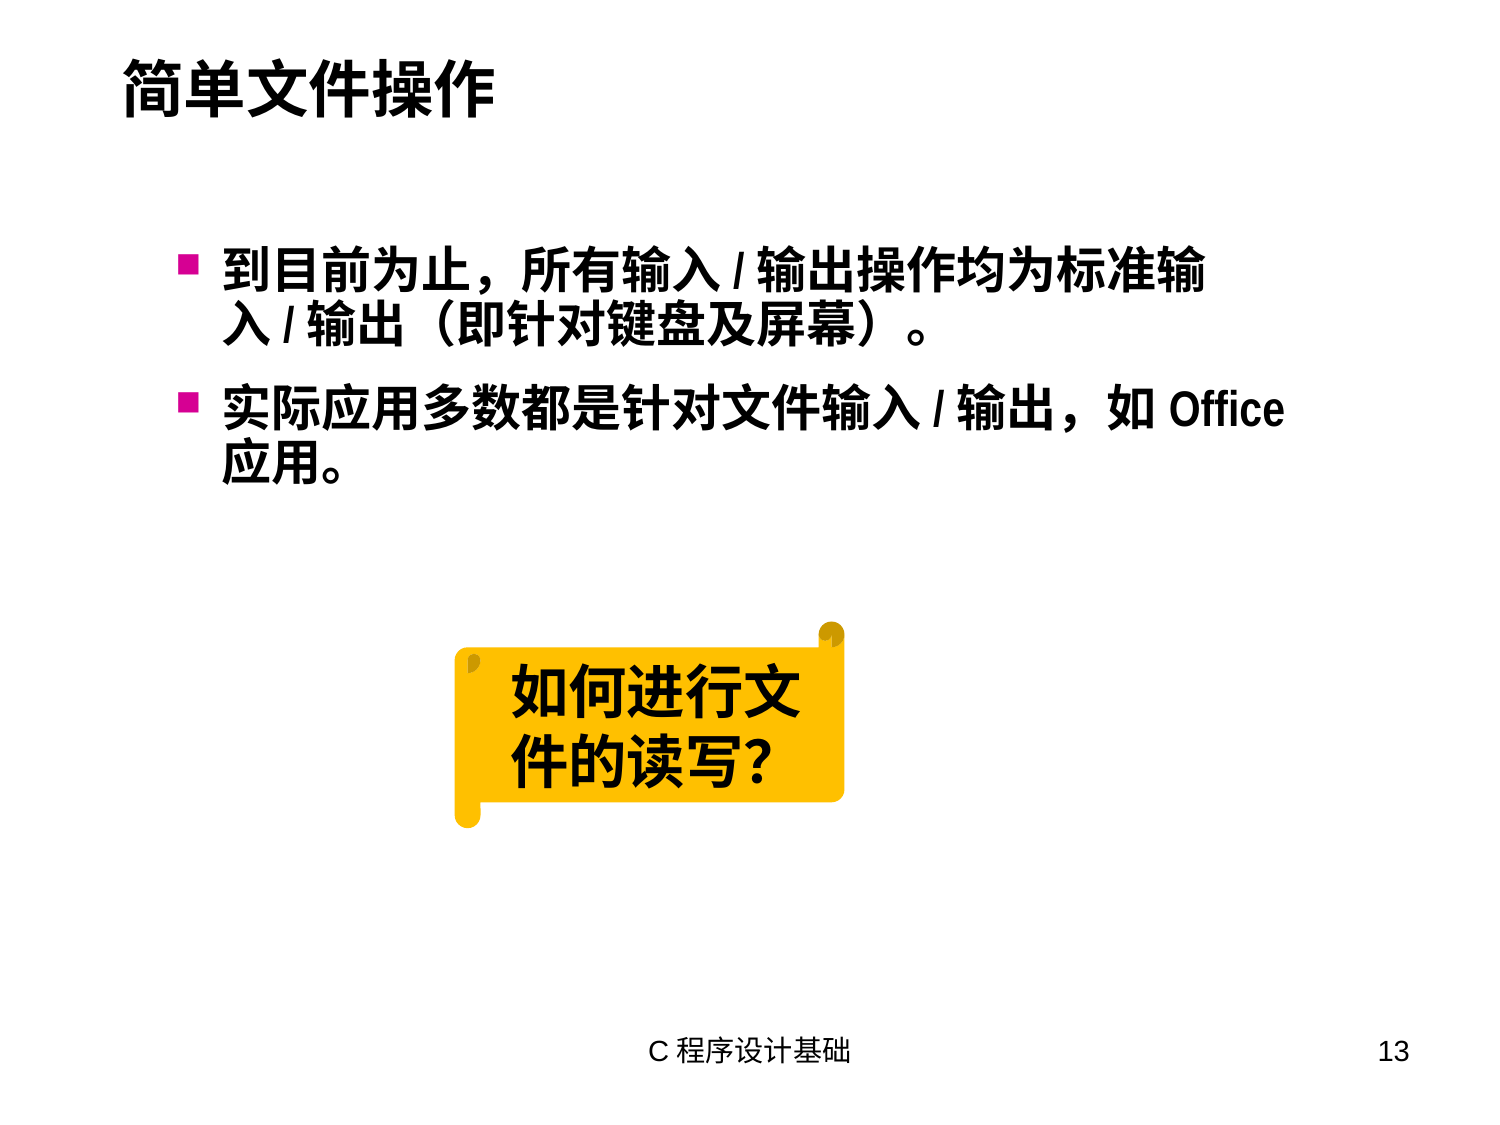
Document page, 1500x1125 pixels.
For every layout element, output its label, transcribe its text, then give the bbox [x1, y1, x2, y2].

title 简单文件操作 [105, 25, 1450, 164]
footer C程序设计基础 [512, 1024, 988, 1103]
slide_number 13 [1074, 1024, 1426, 1103]
text_box 如何进行文件的读写？ [454, 621, 845, 829]
list 到目前为止，所有输入/输出操作均为标准输入/输出（即针对键盘及屏幕）。 实际应用多数都是针对文件输入/输出，如Office应用。 [160, 237, 1327, 986]
